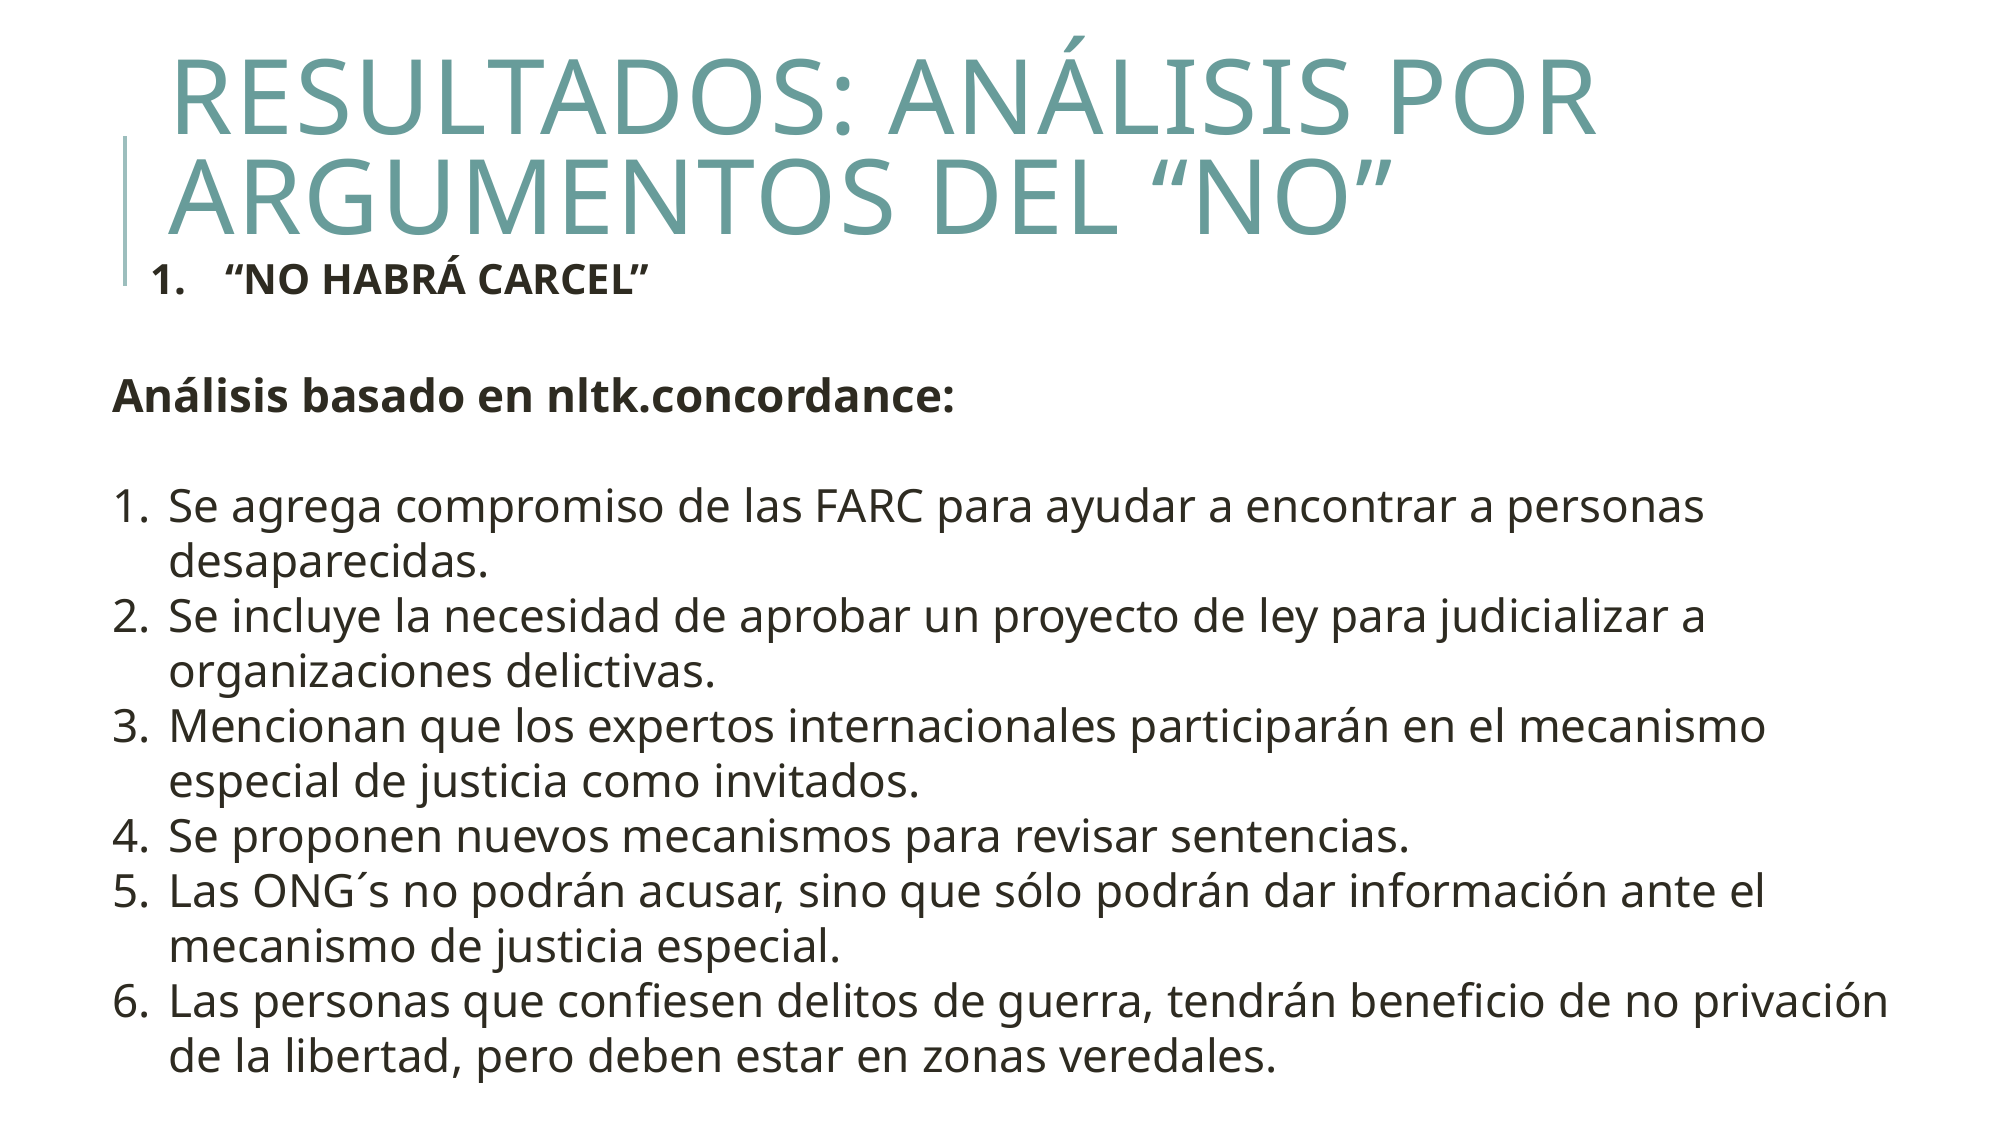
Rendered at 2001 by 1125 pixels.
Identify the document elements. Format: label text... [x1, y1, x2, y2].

title RESULTADOS: ANÁLISIS POR ARGUMENTOS DEL “NO” [153, 31, 1941, 278]
text_box Análisis basado en nltk.concordance: Se agrega compromiso de las FARC para ayudar a encontrar a personas desaparecidas. Se incluye la necesidad de aprobar un proyecto de ley para judicializar a organizaciones delictivas. Mencionan que los expertos internacionales participarán en el mecanismo especial de justicia como invitados. Se proponen nuevos mecanismos para revisar sentencias. Las ONG´s no podrán acusar, sino que sólo podrán dar información ante el mecanismo de justicia especial. Las personas que confiesen delitos de guerra, tendrán beneficio de no privación de la libertad, pero deben estar en zonas veredales. [97, 359, 1964, 1125]
text_box “NO HABRÁ CARCEL” [135, 245, 1073, 310]
